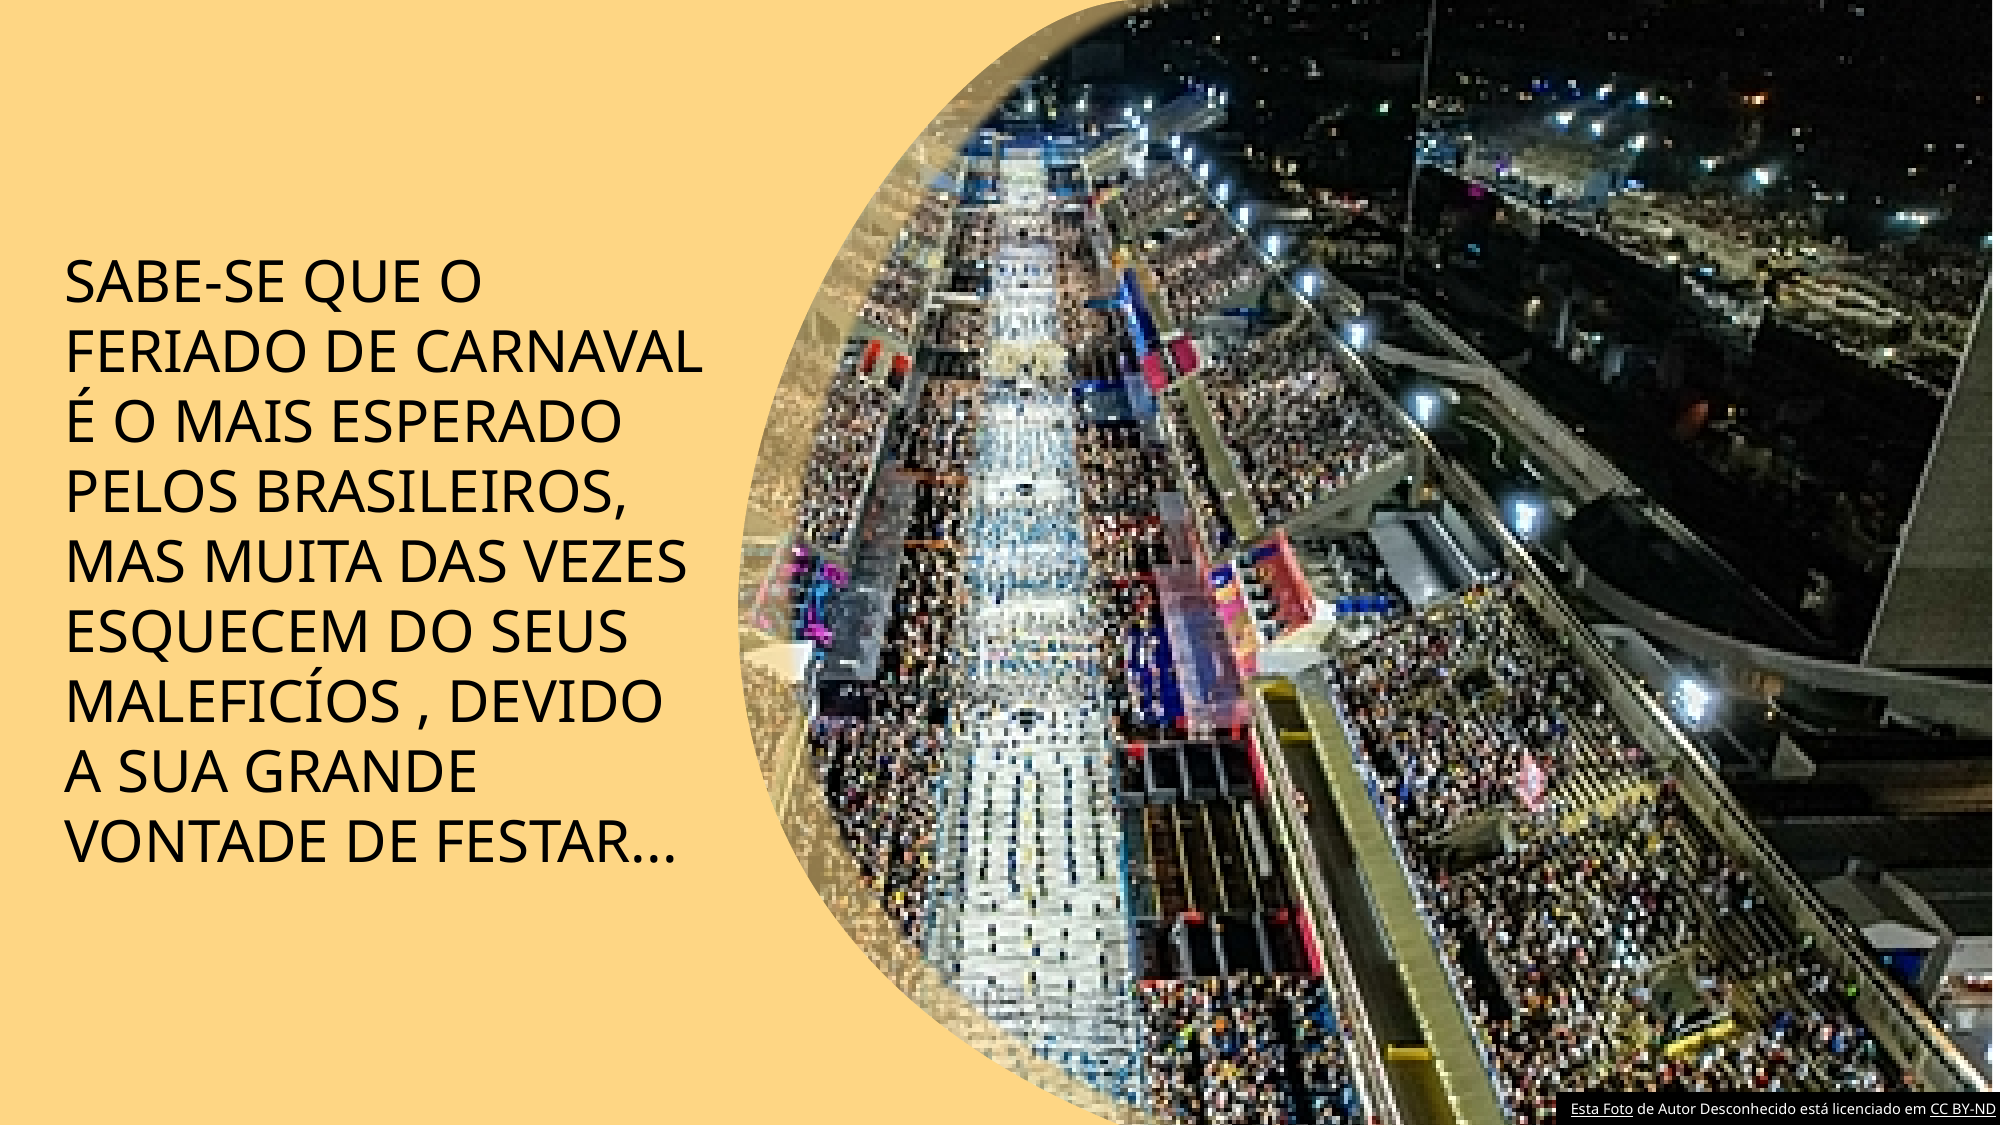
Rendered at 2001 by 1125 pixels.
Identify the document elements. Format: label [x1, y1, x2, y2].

text_box [1993, 0, 2000, 1092]
text_box [1993, 1092, 2000, 1125]
picture [0, 0, 1993, 1125]
